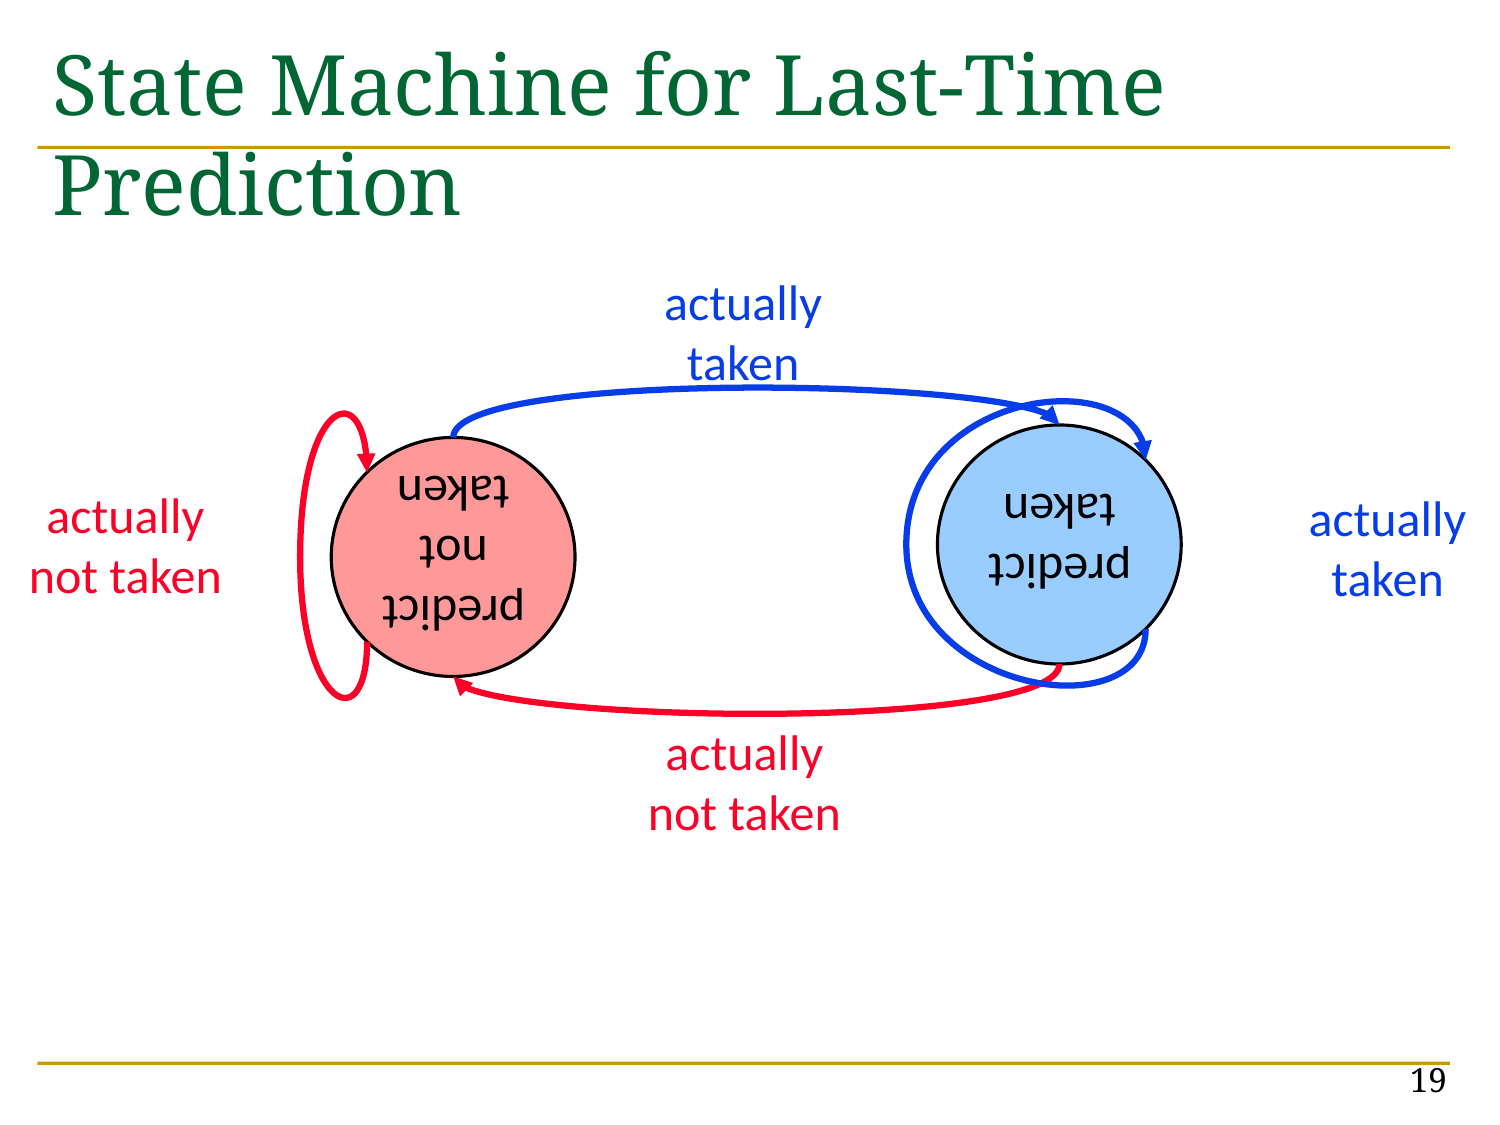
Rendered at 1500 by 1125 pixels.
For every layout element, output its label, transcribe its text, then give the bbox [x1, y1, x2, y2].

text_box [1146, 459, 1483, 630]
slide_number 19 [1111, 1036, 1462, 1112]
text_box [452, 263, 1060, 437]
title State Machine for Last-Time Prediction [37, 24, 1450, 200]
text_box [12, 472, 366, 642]
text_box predict not taken [368, 437, 576, 677]
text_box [452, 665, 1060, 850]
text_box predict taken [937, 425, 1144, 664]
